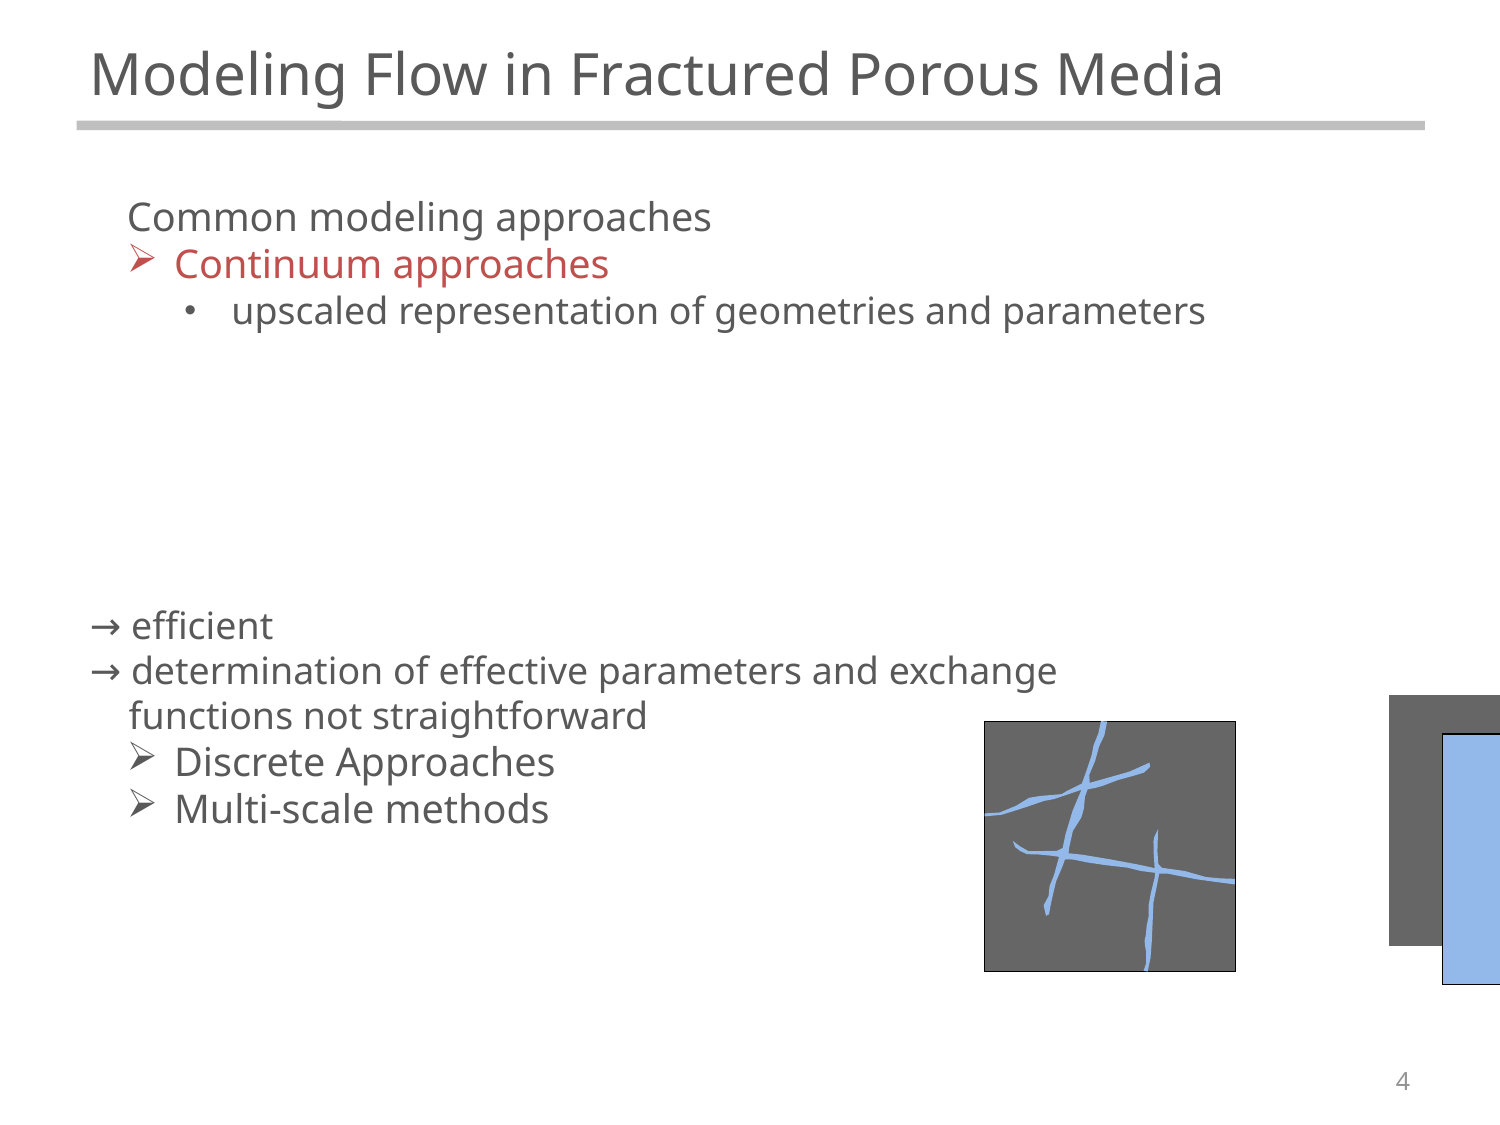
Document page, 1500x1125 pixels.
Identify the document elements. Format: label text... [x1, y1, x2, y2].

text_box <number> [1074, 1058, 1425, 1103]
text_box Common modeling approaches Continuum approaches upscaled representation of geometries and parameters → efficient → determination of effective parameters and exchange functions not straightforward Discrete Approaches Multi-scale methods [75, 184, 1425, 1083]
picture [979, 692, 1500, 987]
text_box Modeling Flow in Fractured Porous Media [74, 30, 1424, 114]
